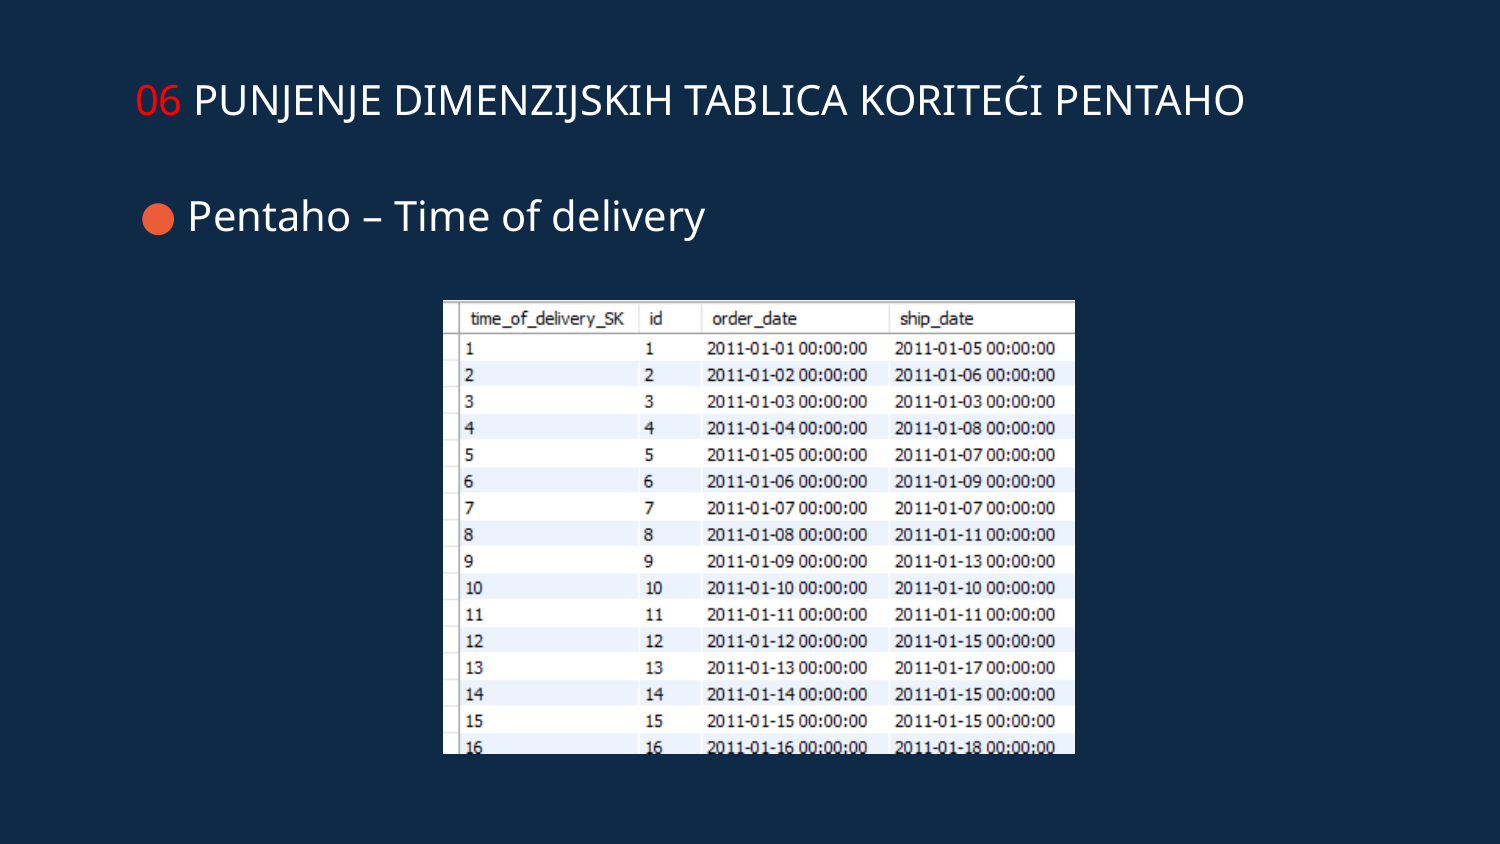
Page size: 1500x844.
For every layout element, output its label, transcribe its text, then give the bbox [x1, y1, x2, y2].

title 06 PUNJENJE DIMENZIJSKIH TABLICA KORITEĆI PENTAHO [103, 48, 1440, 144]
picture [442, 300, 1075, 754]
list Pentaho – Time of delivery [97, 174, 740, 270]
